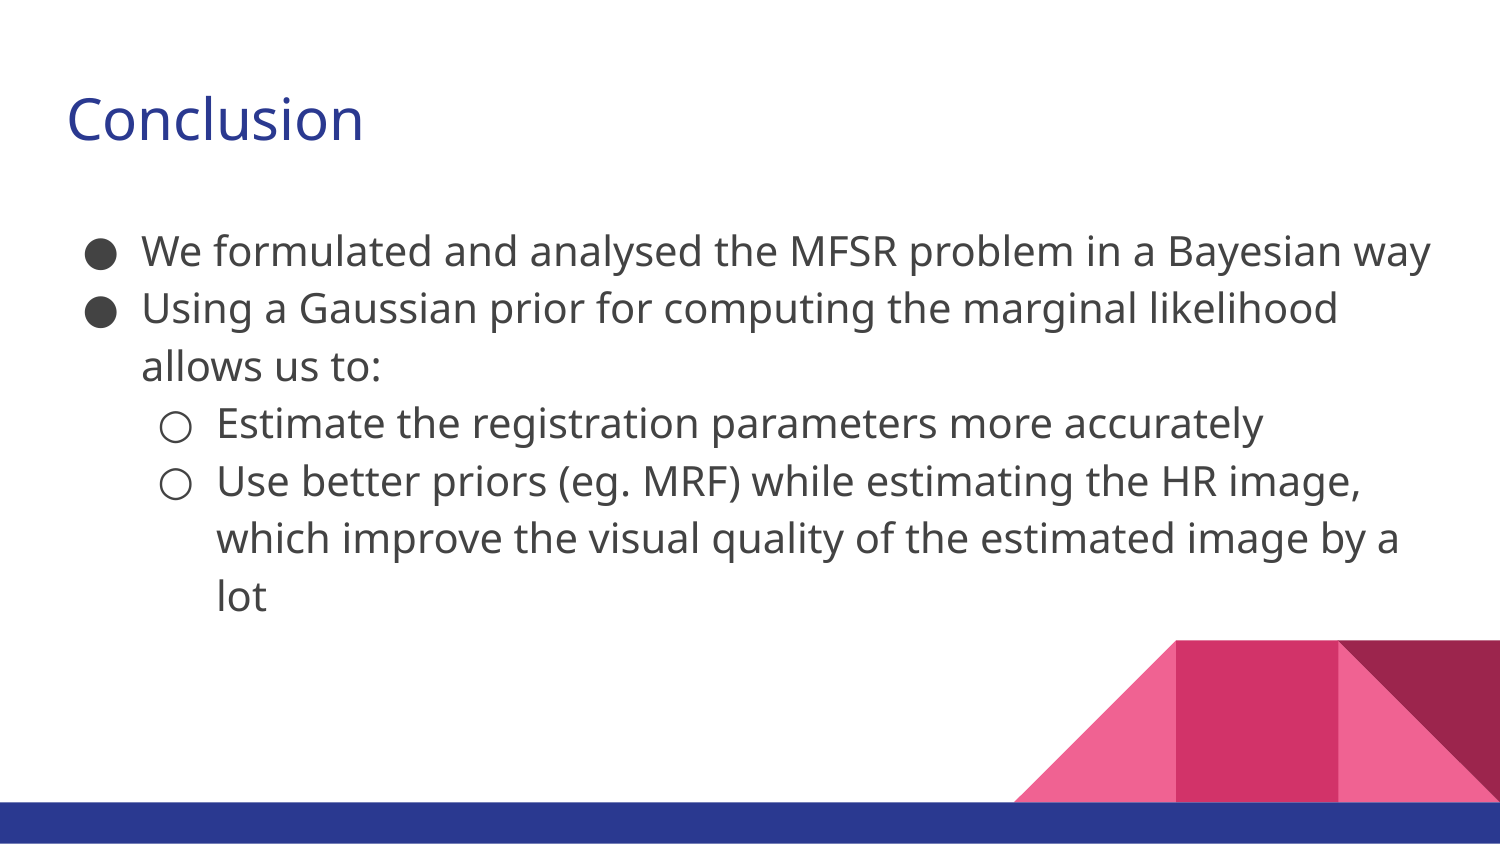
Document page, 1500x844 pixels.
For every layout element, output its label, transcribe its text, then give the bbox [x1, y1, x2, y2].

title Conclusion [51, 67, 1449, 167]
list We formulated and analysed the MFSR problem in a Bayesian way Using a Gaussian prior for computing the marginal likelihood allows us to: Estimate the registration parameters more accurately Use better priors (eg. MRF) while estimating the HR image, which improve the visual quality of the estimated image by a lot [51, 201, 1449, 750]
